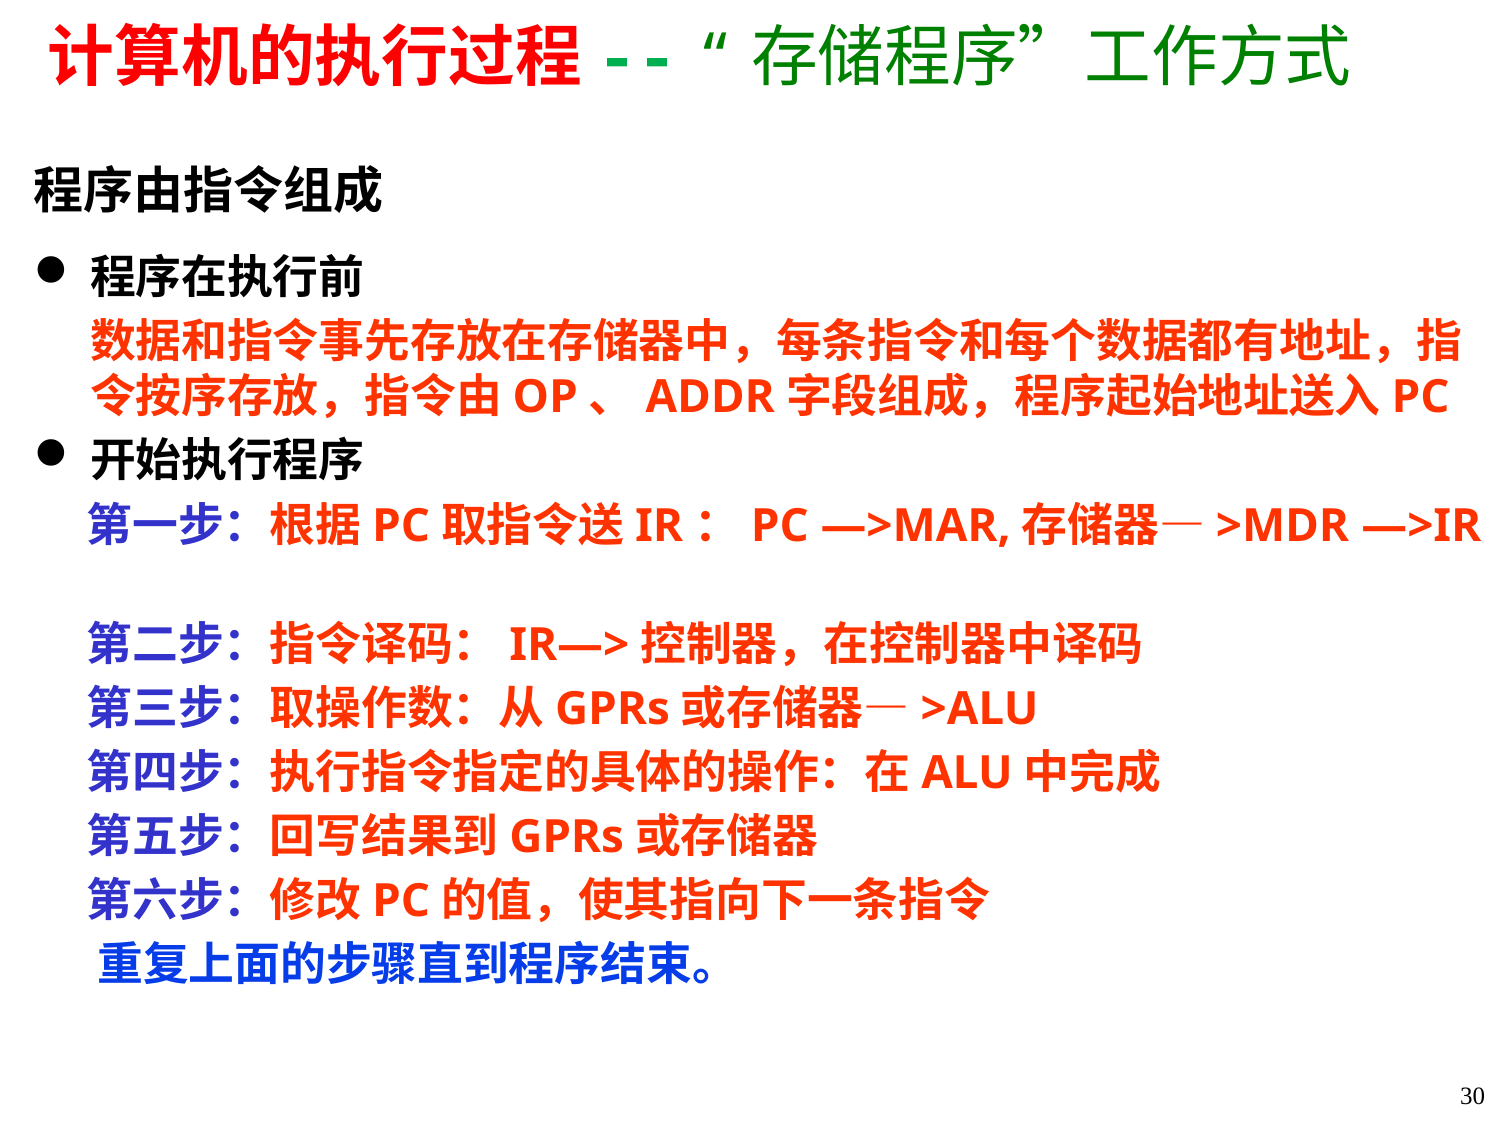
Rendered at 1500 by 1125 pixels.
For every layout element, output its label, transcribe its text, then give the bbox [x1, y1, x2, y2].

slide_number 30 [1162, 1065, 1500, 1125]
text_box 程序由指令组成 [19, 151, 860, 227]
text_box 程序在执行前 数据和指令事先存放在存储器中，每条指令和每个数据都有地址，指令按序存放，指令由OP、ADDR字段组成，程序起始地址送入PC 开始执行程序 第一步：根据PC取指令送IR：PC —>MAR,存储器—>MDR —>IR 第二步：指令译码：IR—>控制器，在控制器中译码 第三步：取操作数：从GPRs或存储器—>ALU 第四步：执行指令指定的具体的操作：在ALU中完成 第五步：回写结果到GPRs或存储器 第六步：修改PC的值，使其指向下一条指令 重复上面的步骤直到程序结束。 [18, 240, 1500, 998]
text_box 计算机的执行过程-- “存储程序”工作方式 [33, 6, 1407, 101]
